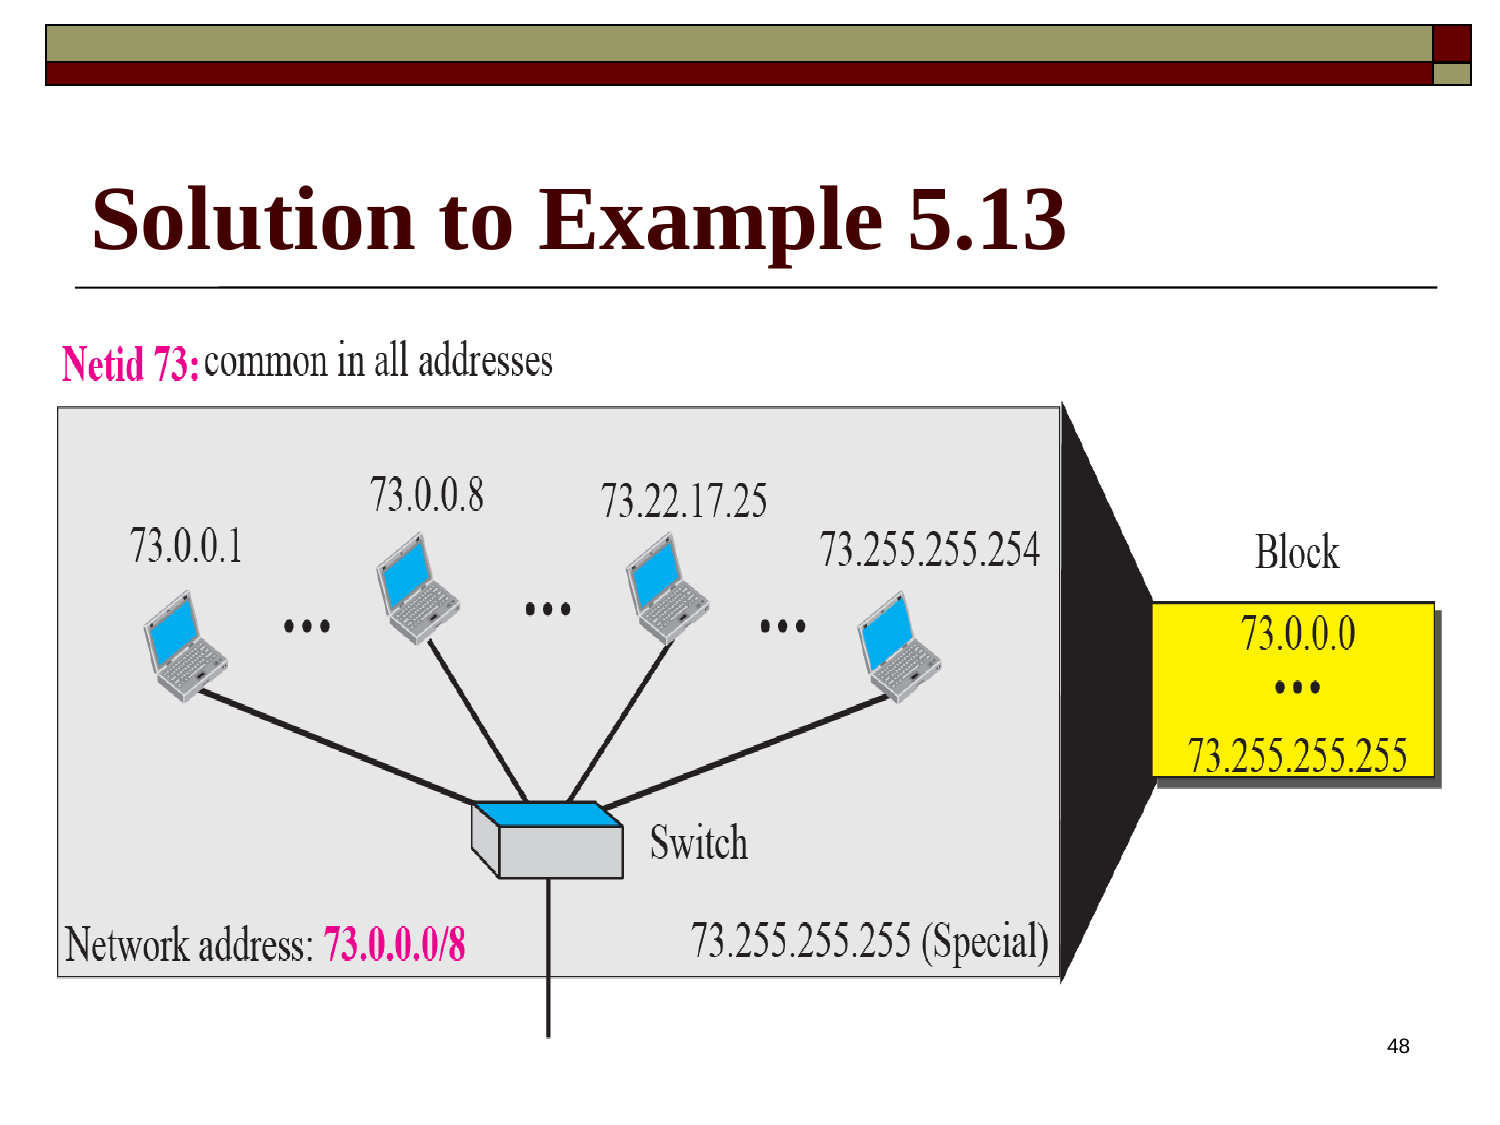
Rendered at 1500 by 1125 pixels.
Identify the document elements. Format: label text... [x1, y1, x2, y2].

picture [57, 334, 1443, 1039]
slide_number 48 [1112, 1046, 1426, 1101]
title Solution to Example 5.13 [74, 87, 1426, 276]
